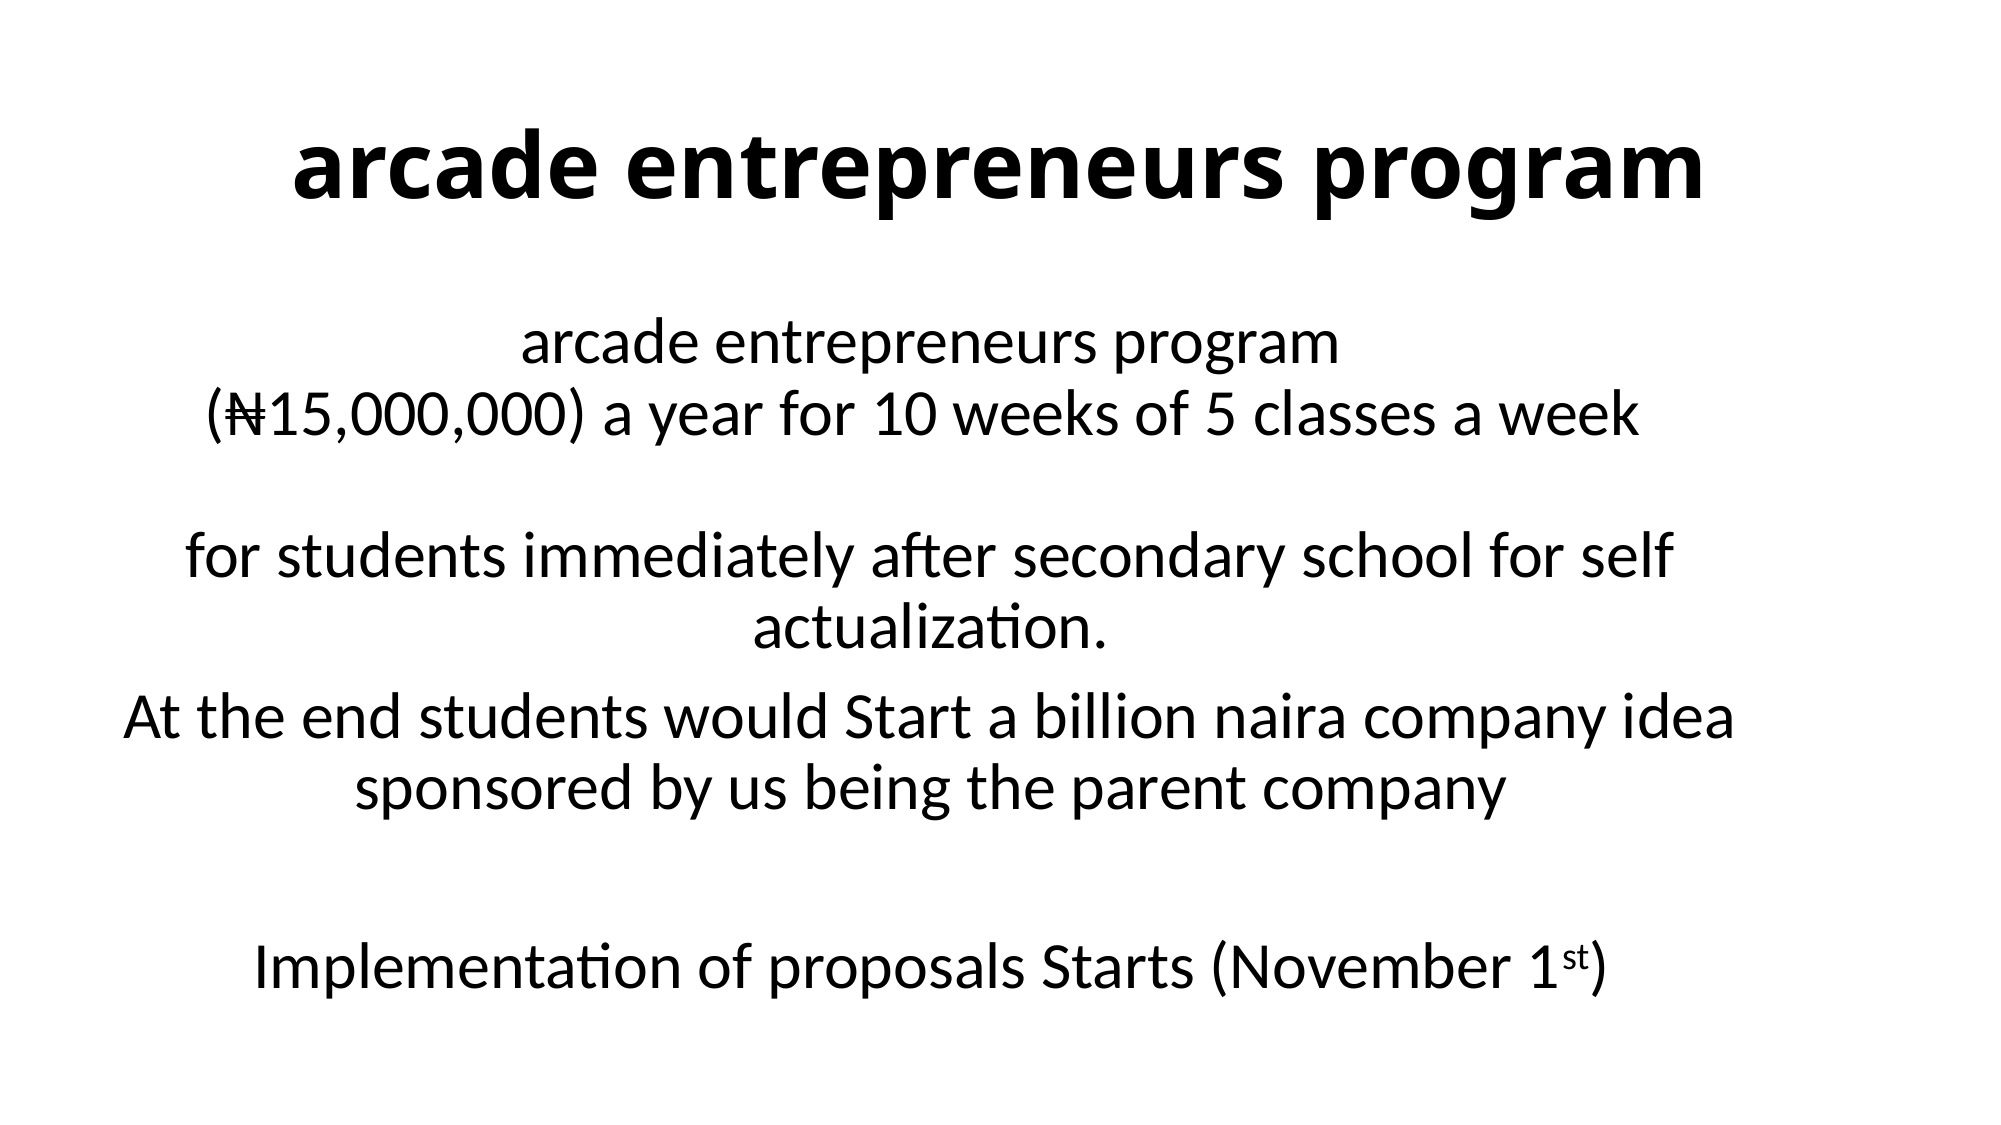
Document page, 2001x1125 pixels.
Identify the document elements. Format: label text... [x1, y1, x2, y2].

list arcade entrepreneurs program (₦15,000,000) a year for 10 weeks of 5 classes a week for students immediately after secondary school for self actualization. At the end students would Start a billion naira company idea sponsored by us being the parent company Implementation of proposals Starts (November 1st) [0, 299, 1863, 1014]
title arcade entrepreneurs program [137, 59, 1863, 278]
